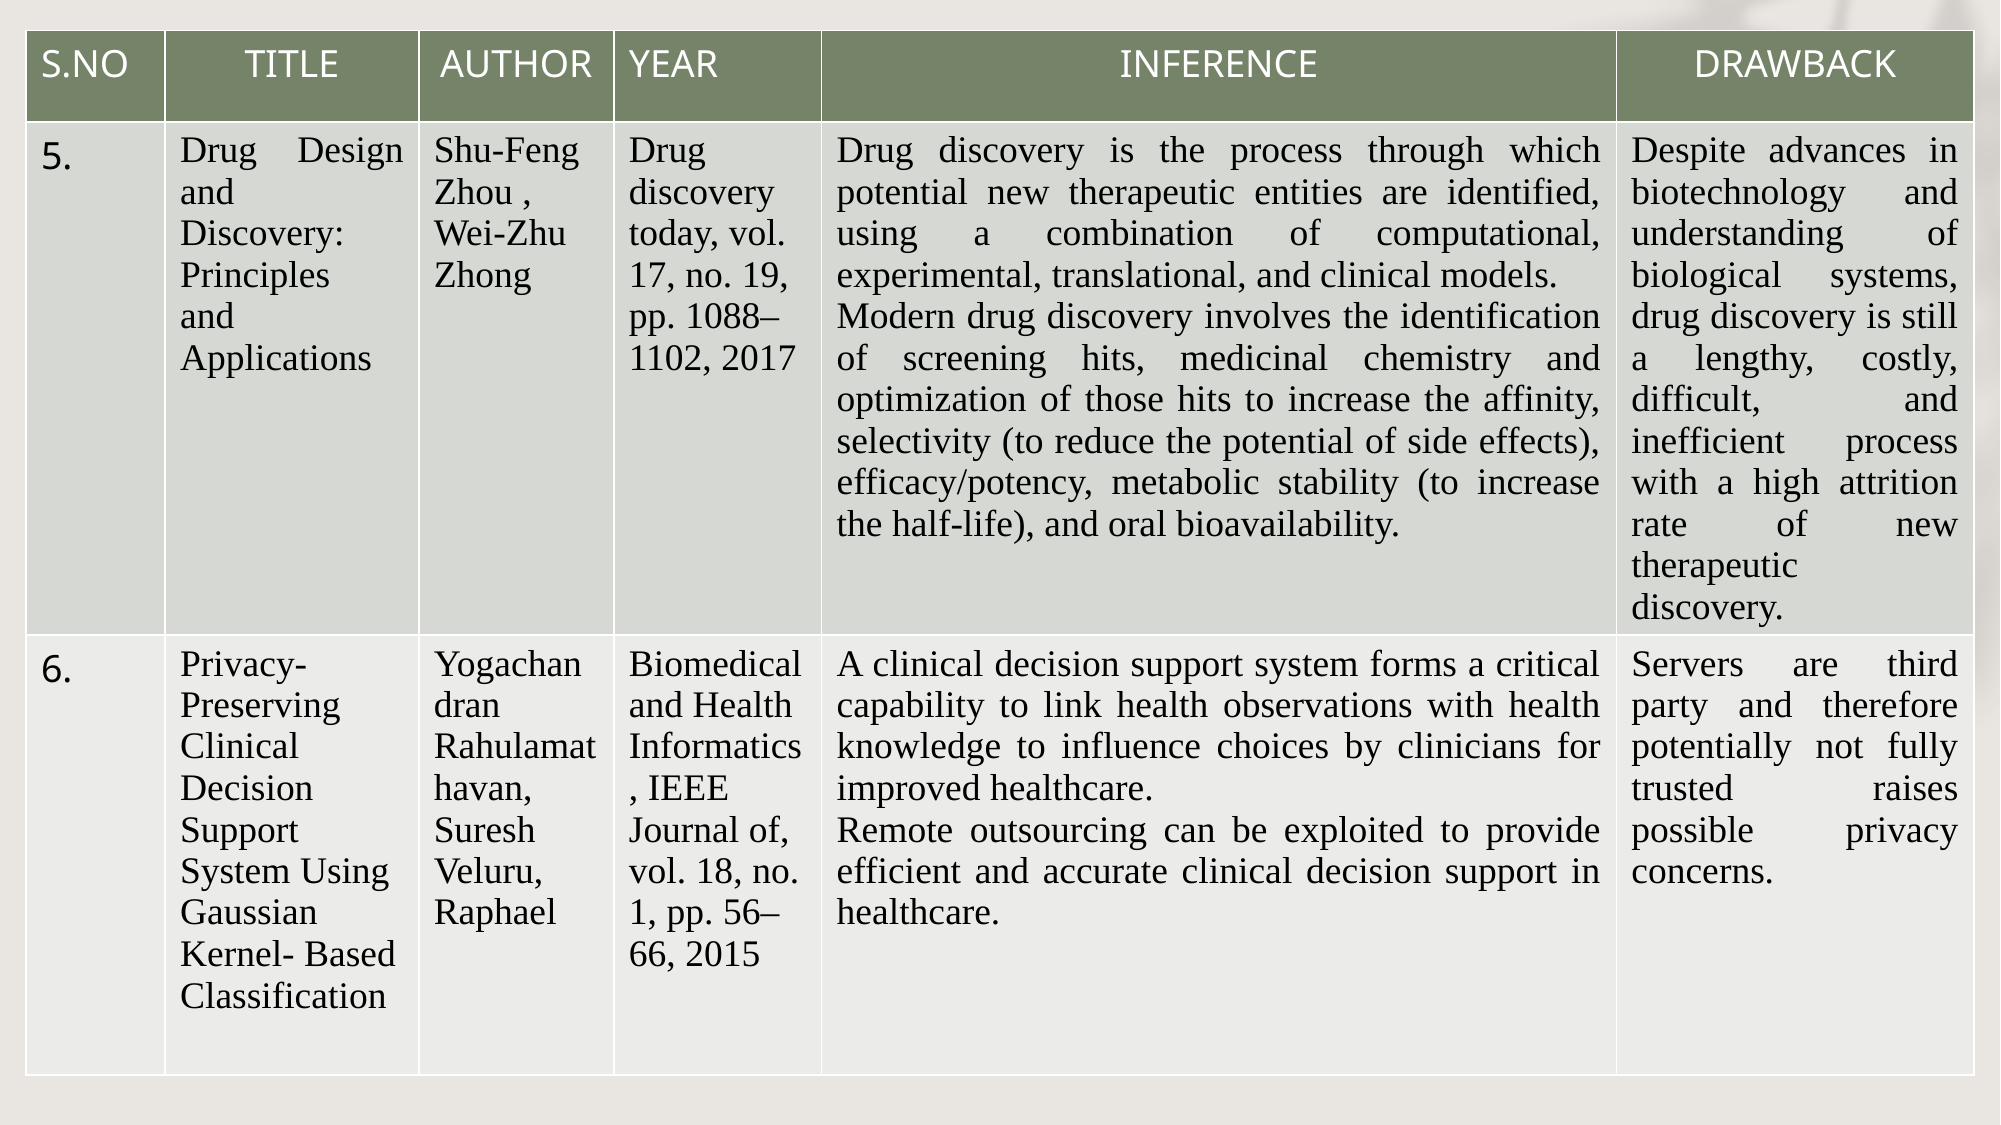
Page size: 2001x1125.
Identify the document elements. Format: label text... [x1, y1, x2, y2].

table_cell Drug Design and Discovery: Principles and Applications [166, 123, 418, 634]
table_header INFERENCE [822, 31, 1616, 121]
table_cell Privacy-Preserving Clinical Decision Support System Using Gaussian Kernel- Based Classification [166, 636, 418, 1074]
table_header AUTHOR [420, 31, 613, 121]
table_cell Biomedical and Health Informatics, IEEE Journal of, vol. 18, no. 1, pp. 56–66, 2015 [615, 636, 821, 1074]
table_cell Despite advances in biotechnology and understanding of biological systems, drug discovery is still a lengthy, costly, difficult, and inefficient process with a high attrition rate of new therapeutic discovery. [1617, 123, 1973, 634]
table_header S.NO [27, 31, 164, 121]
table_cell Servers are third party and therefore potentially not fully trusted raises possible privacy concerns. [1617, 636, 1973, 1074]
table_header TITLE [166, 31, 418, 121]
table_cell Shu-Feng Zhou , Wei-Zhu Zhong [420, 123, 613, 634]
table_cell 5. [27, 123, 164, 634]
table_cell 6. [27, 636, 164, 1074]
table_cell Yogachandran Rahulamathavan, Suresh Veluru, Raphael [420, 636, 613, 1074]
table_cell Drug discovery today, vol. 17, no. 19, pp. 1088–1102, 2017 [615, 123, 821, 634]
table_header YEAR [615, 31, 821, 121]
table_cell Drug discovery is the process through which potential new therapeutic entities are identified, using a combination of computational, experimental, translational, and clinical models. Modern drug discovery involves the identification of screening hits, medicinal chemistry and optimization of those hits to increase the affinity, selectivity (to reduce the potential of side effects), efficacy/potency, metabolic stability (to increase the half-life), and oral bioavailability. [822, 123, 1616, 634]
table_header DRAWBACK [1617, 31, 1973, 121]
table_cell A clinical decision support system forms a critical capability to link health observations with health knowledge to influence choices by clinicians for improved healthcare. Remote outsourcing can be exploited to provide efficient and accurate clinical decision support in healthcare. [822, 636, 1616, 1074]
